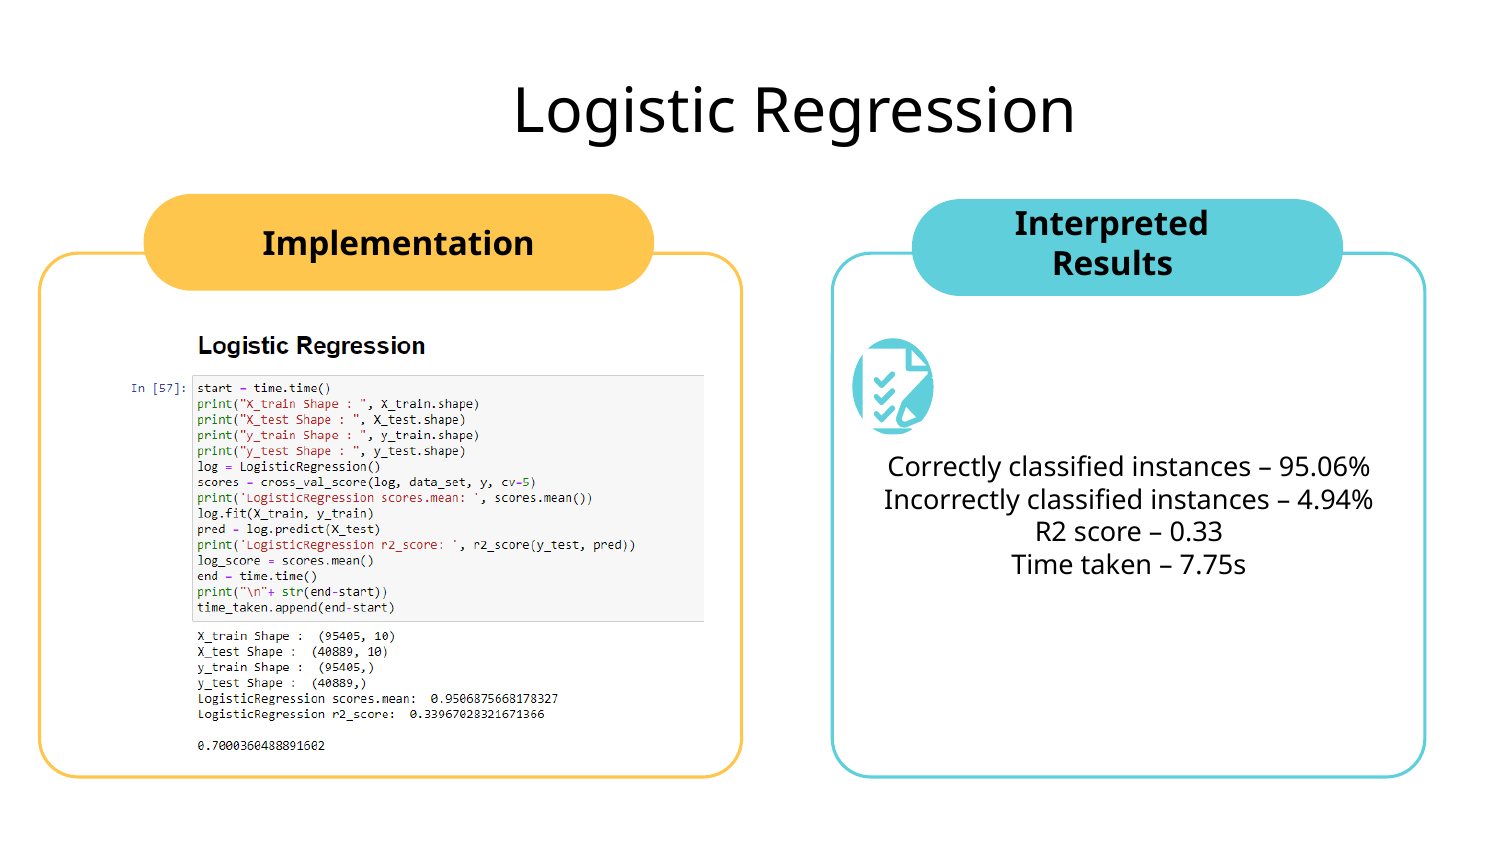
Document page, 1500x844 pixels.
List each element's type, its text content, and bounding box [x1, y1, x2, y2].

picture [110, 320, 704, 775]
text_box [832, 253, 1425, 777]
text_box [39, 253, 742, 777]
text_box [143, 193, 655, 291]
text_box Implementation [212, 215, 586, 270]
text_box [911, 199, 1344, 296]
title Logistic Regression [75, 67, 1425, 147]
text_box Correctly classified instances – 95.06% Incorrectly classified instances – 4.94% R2 score – 0.33 Time taken – 7.75s [852, 348, 1406, 744]
text_box Interpreted Results [926, 215, 1299, 270]
text_box [869, 338, 917, 347]
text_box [856, 348, 969, 446]
